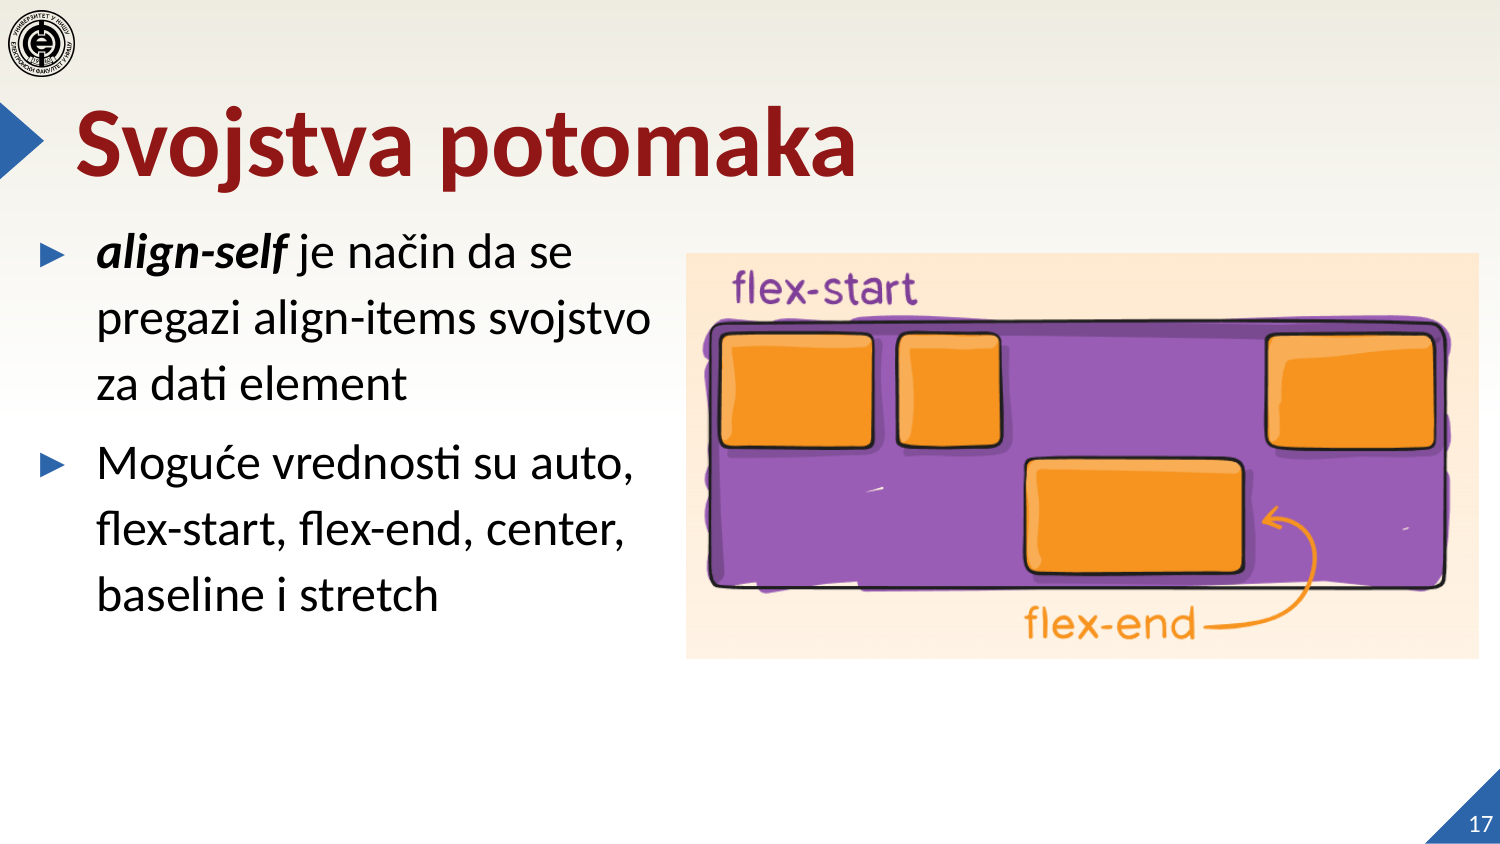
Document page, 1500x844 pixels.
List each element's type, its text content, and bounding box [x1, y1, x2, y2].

list align-self je način da se pregazi align-items svojstvo za dati element Moguće vrednosti su auto, flex-start, flex-end, center, baseline i stretch [21, 212, 653, 700]
picture [8, 10, 75, 77]
title Svojstva potomaka [75, 99, 1477, 213]
slide_number 17 [1418, 760, 1494, 838]
picture [686, 252, 1479, 660]
